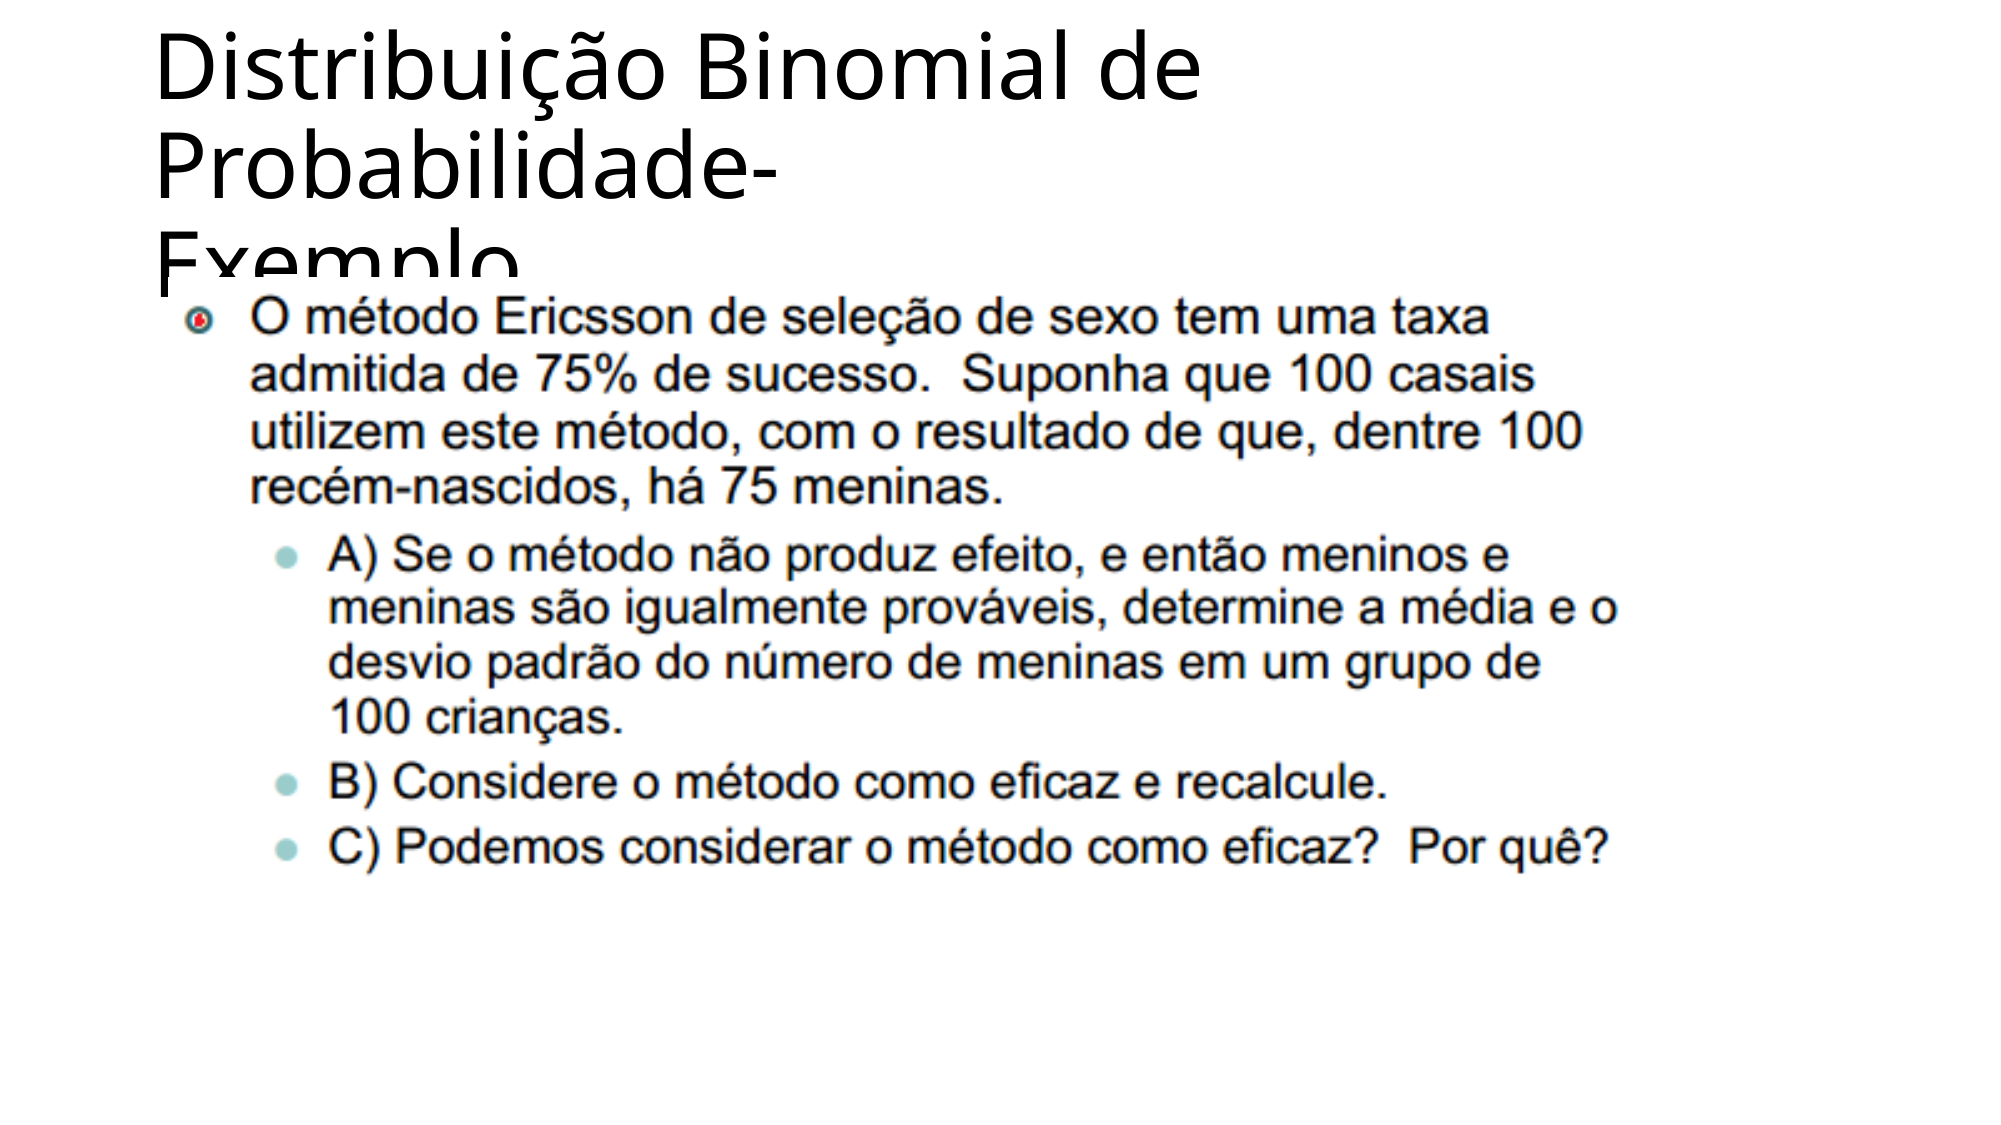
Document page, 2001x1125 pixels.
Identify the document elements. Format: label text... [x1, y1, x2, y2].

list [168, 277, 1636, 904]
title Distribuição Binomial de Probabilidade- Exemplo. [137, 59, 1863, 278]
